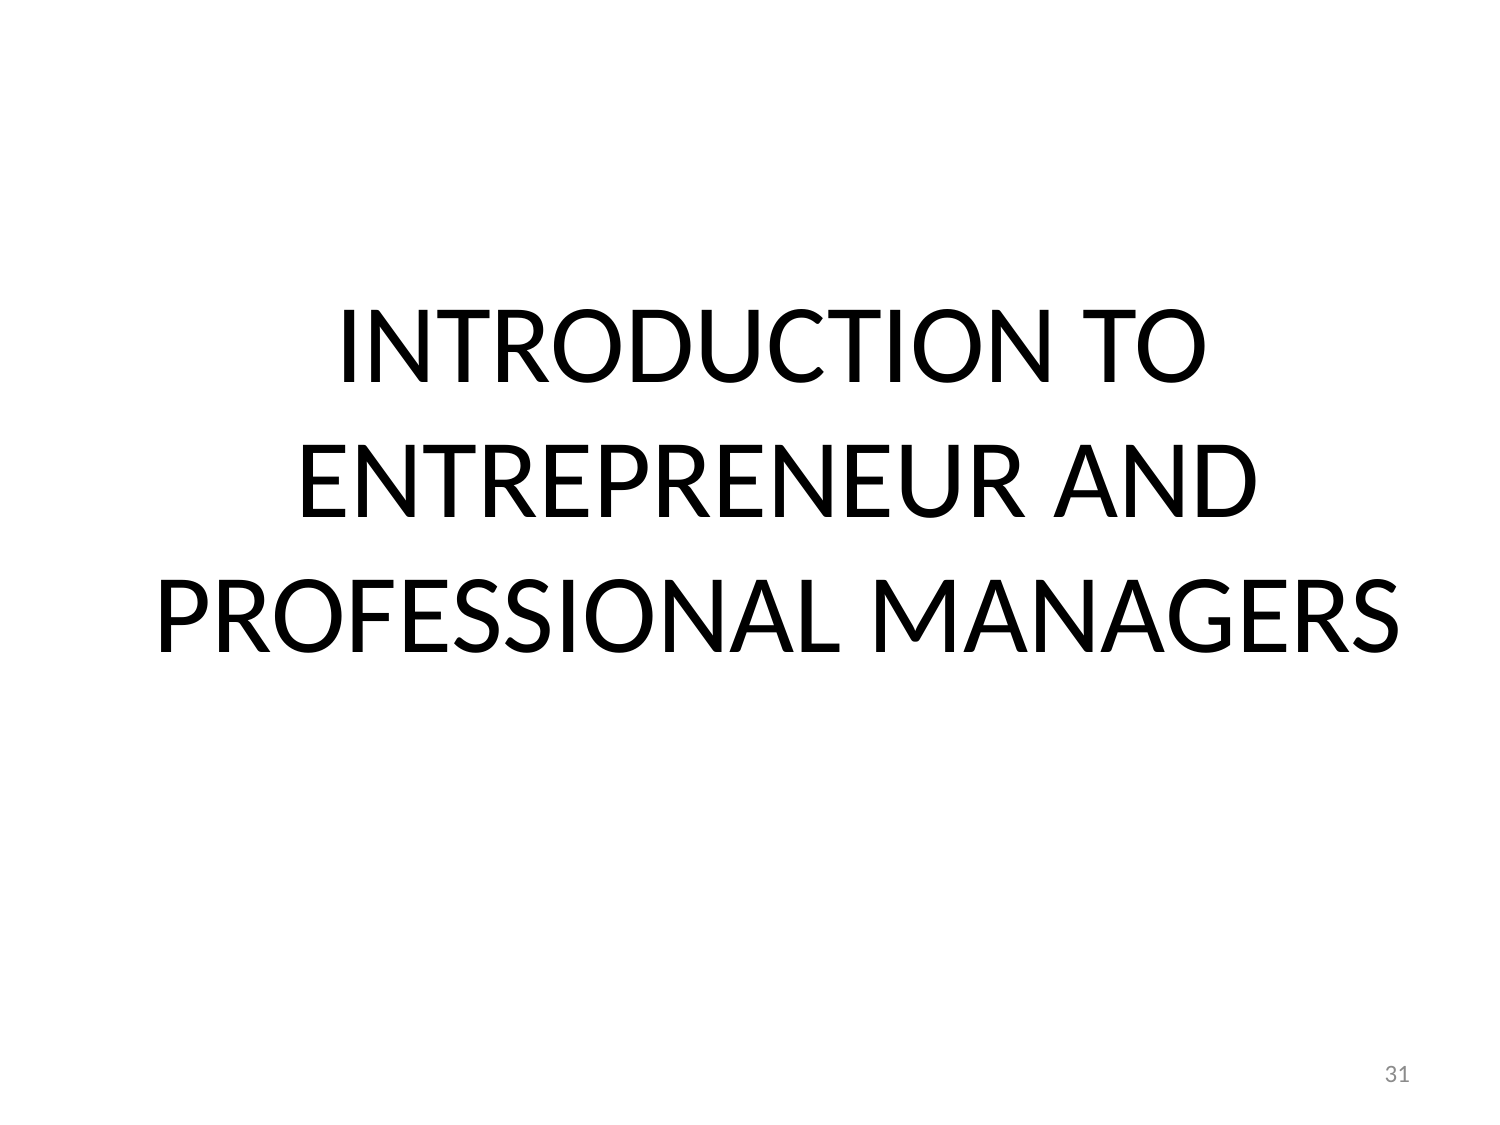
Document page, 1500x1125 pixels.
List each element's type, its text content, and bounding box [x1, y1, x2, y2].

slide_number 31 [1074, 1042, 1425, 1103]
list INTRODUCTION TO ENTREPRENEUR AND PROFESSIONAL MANAGERS [75, 262, 1425, 1005]
